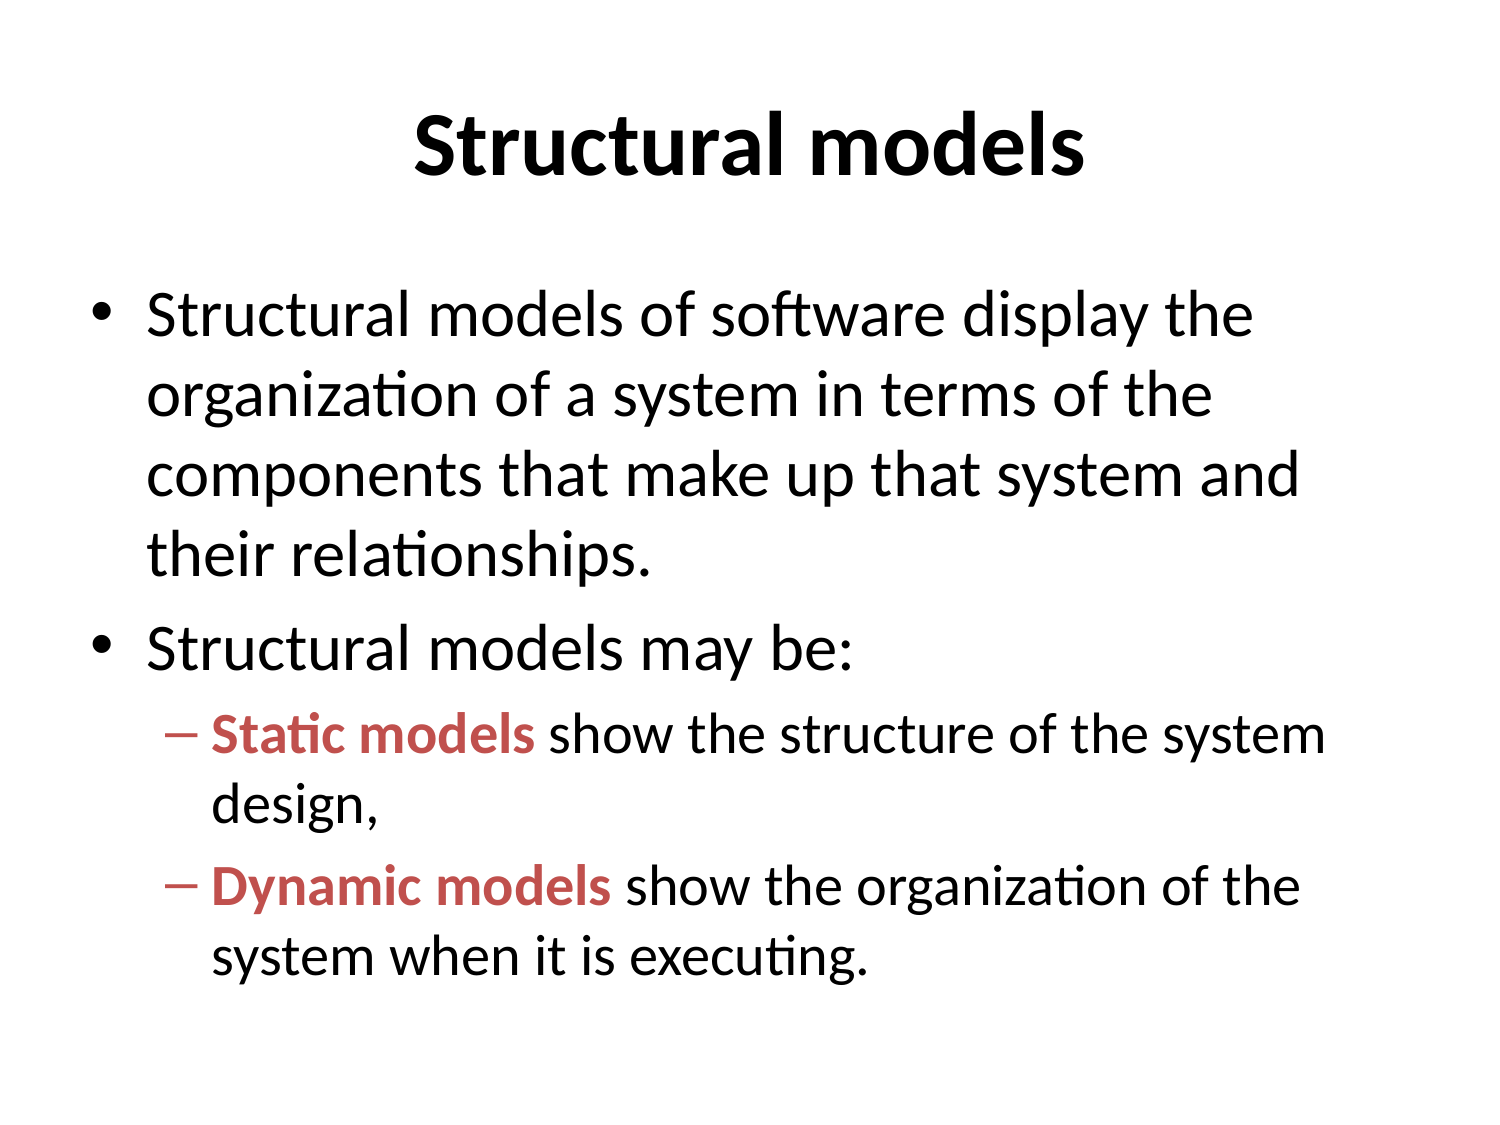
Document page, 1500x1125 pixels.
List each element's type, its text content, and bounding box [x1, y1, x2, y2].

title Structural models [75, 45, 1425, 233]
list Structural models of software display the organization of a system in terms of the components that make up that system and their relationships. Structural models may be: Static models show the structure of the system design, Dynamic models show the organization of the system when it is executing. [75, 262, 1425, 1005]
